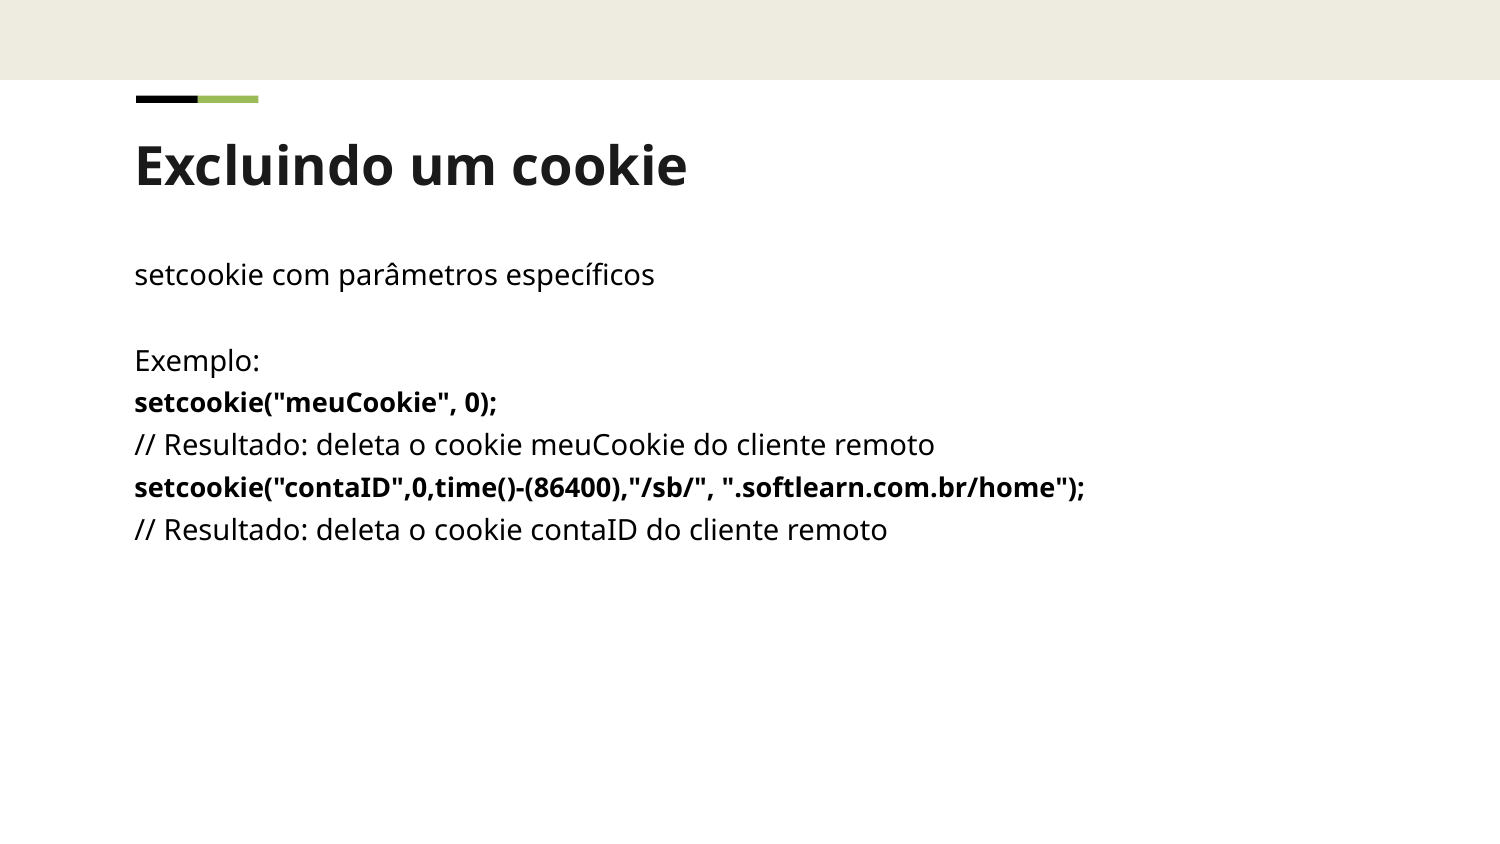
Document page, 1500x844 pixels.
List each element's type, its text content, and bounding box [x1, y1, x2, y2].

text_box setcookie com parâmetros específicos Exemplo: setcookie("meuCookie", 0); // Resultado: deleta o cookie meuCookie do cliente remoto setcookie("contaID",0,time()-(86400),"/sb/", ".softlearn.com.br/home"); // Resultado: deleta o cookie contaID do cliente remoto [119, 241, 1381, 779]
text_box Excluindo um cookie [119, 116, 1381, 204]
